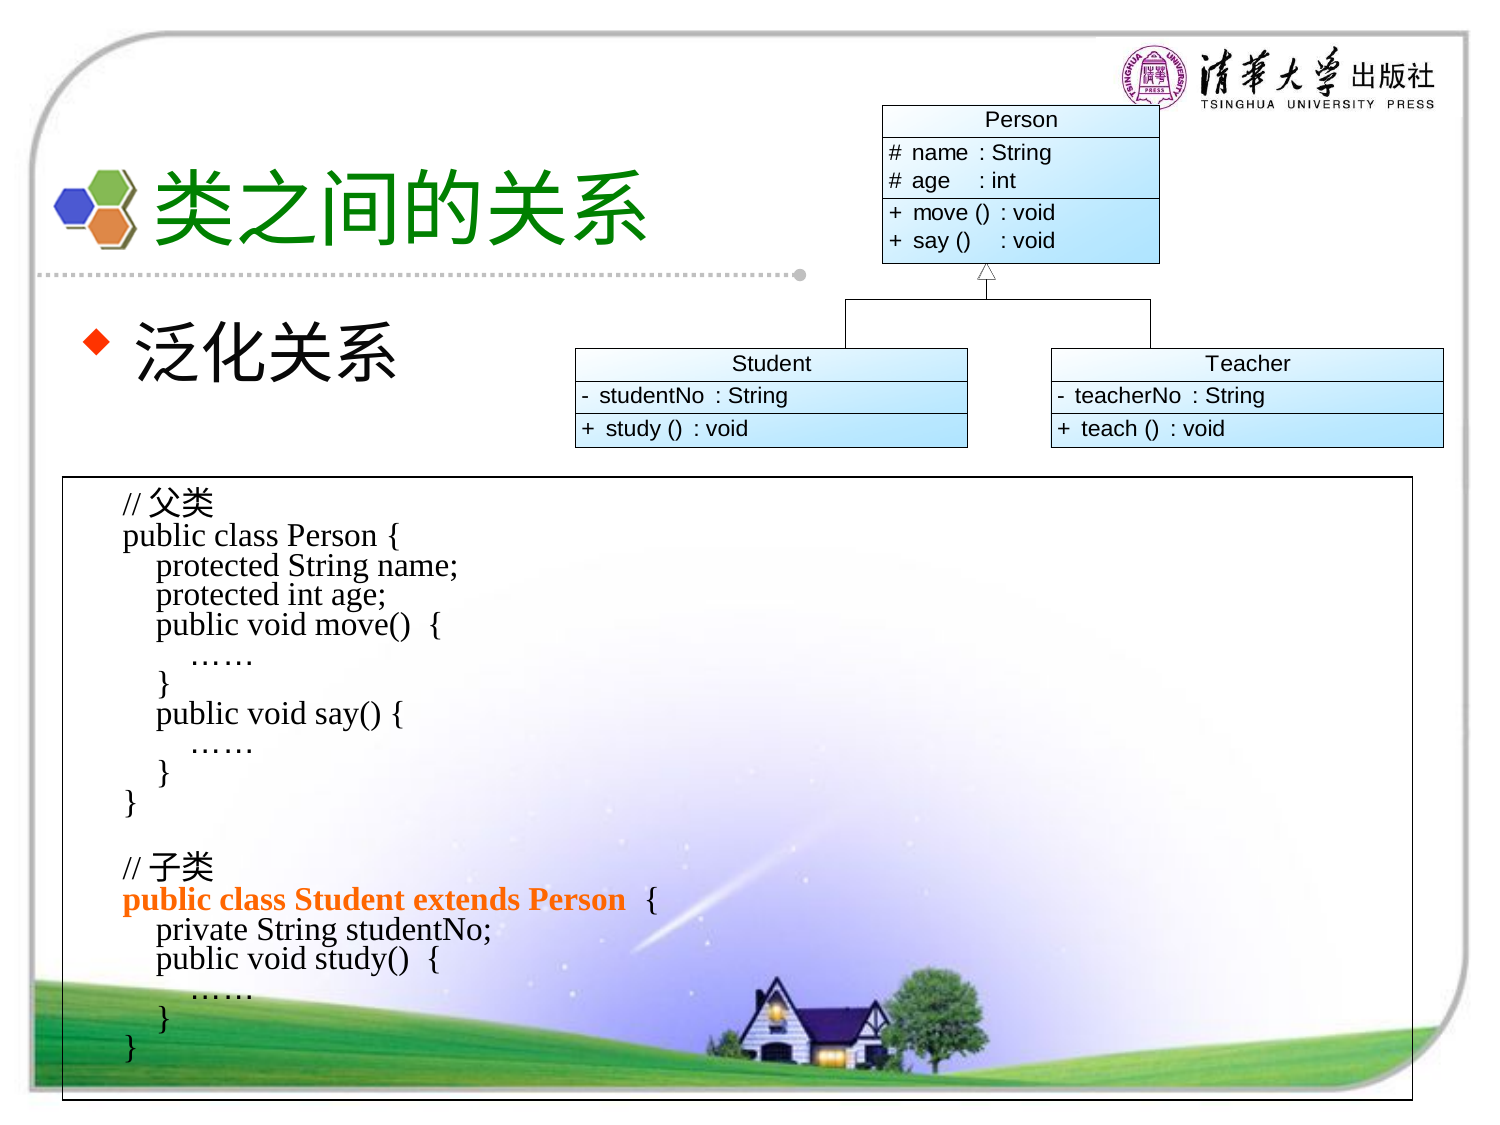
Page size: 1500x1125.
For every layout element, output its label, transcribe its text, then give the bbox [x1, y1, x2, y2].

list 泛化关系 [62, 287, 1413, 476]
picture [0, 75, 1500, 1125]
title 类之间的关系 [137, 149, 569, 263]
text_box [0, 0, 1500, 75]
table_header //父类 public class Person { protected String name; protected int age; public void move() { …… } public void say() { …… } } //子类 public class Student extends Person { private String studentNo; public void study() { …… } } [63, 478, 1412, 1099]
